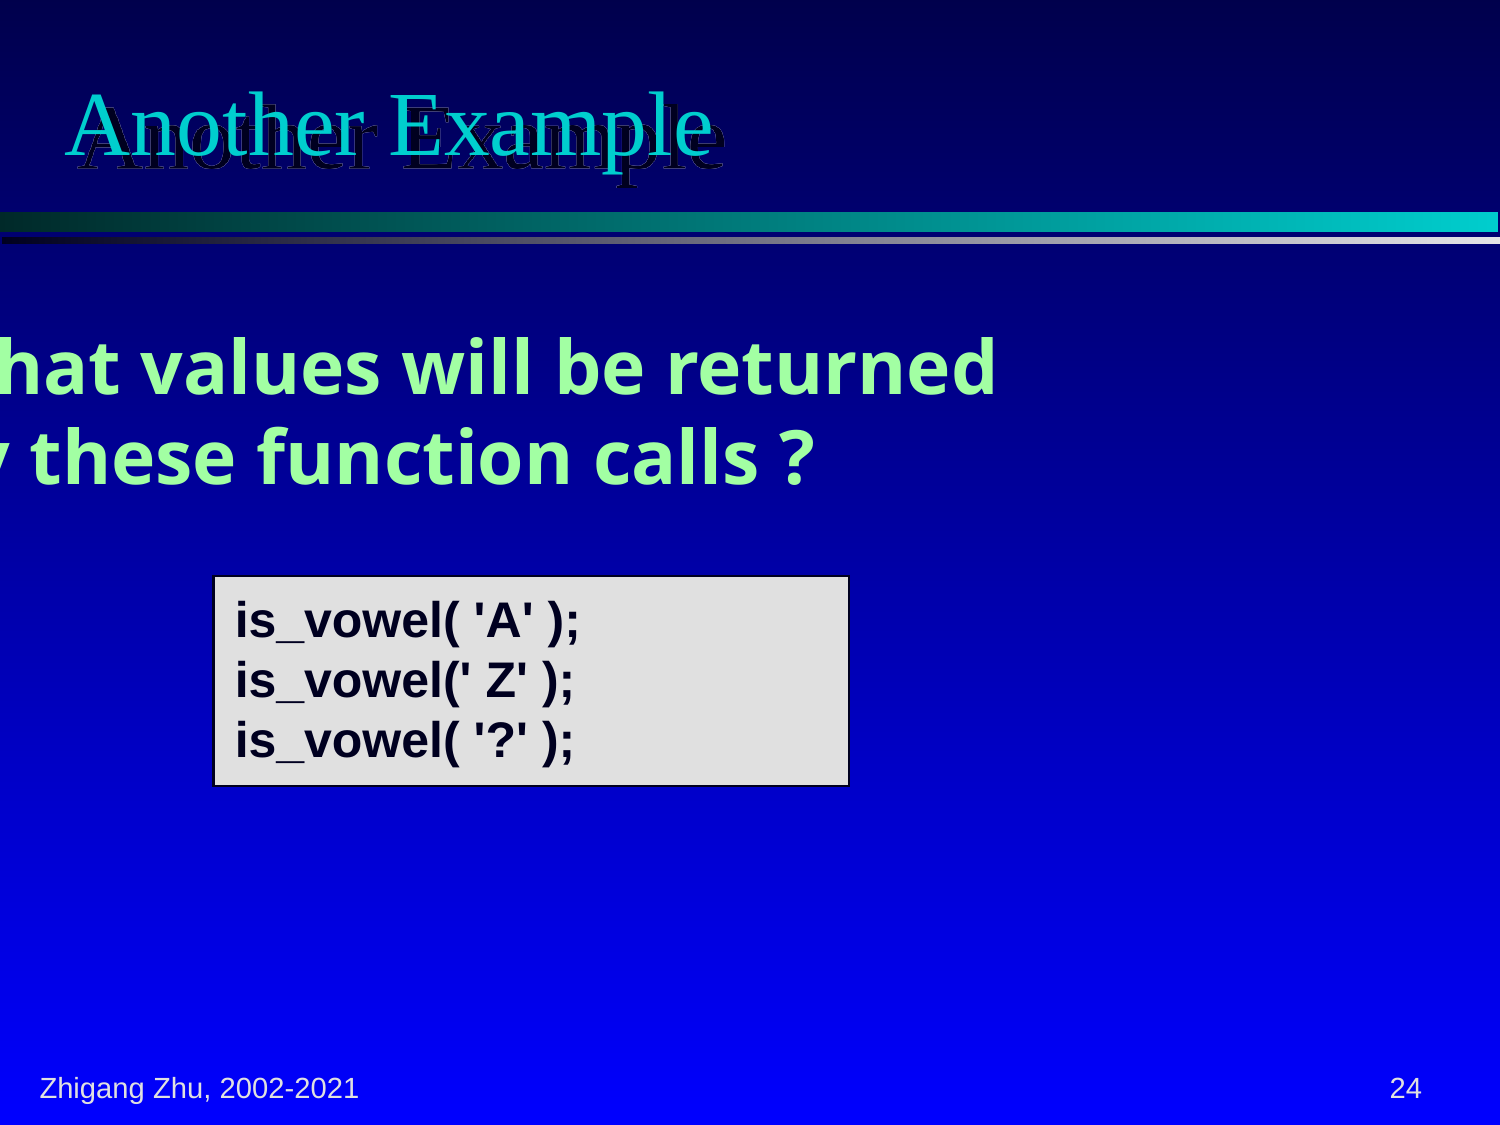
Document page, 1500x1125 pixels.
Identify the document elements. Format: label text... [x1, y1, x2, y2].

text_box is_vowel( 'A' ); is_vowel(' Z' ); is_vowel( '?' ); [219, 580, 1258, 775]
text_box [213, 576, 849, 787]
title Another Example [49, 24, 1326, 213]
text_box What values will be returned by these function calls ? [0, 312, 1015, 507]
